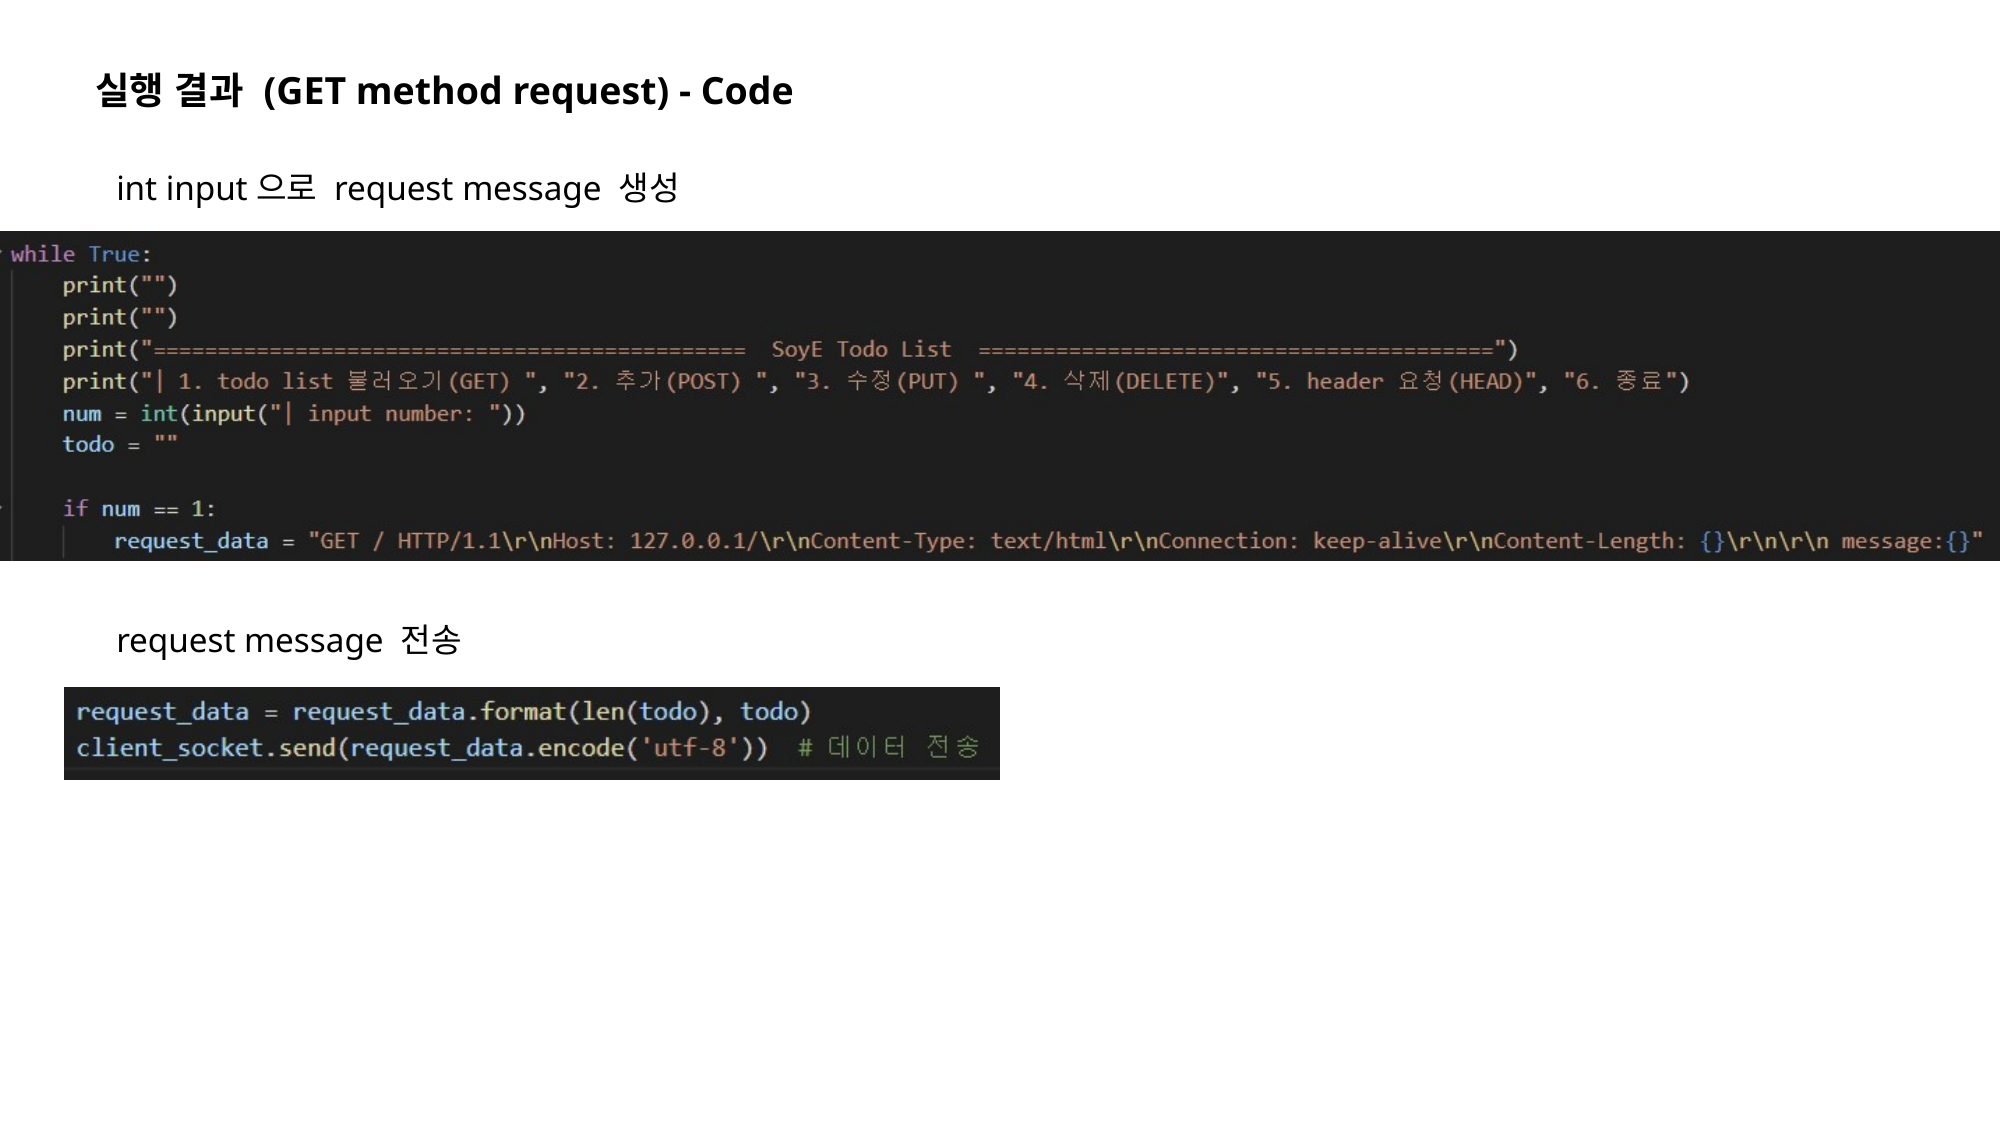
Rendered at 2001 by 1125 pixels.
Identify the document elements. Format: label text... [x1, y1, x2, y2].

picture [64, 687, 1001, 780]
picture [0, 231, 2000, 561]
text_box int input으로 request message 생성 [101, 159, 710, 231]
text_box request message 전송 [101, 612, 710, 687]
text_box 실행 결과 (GET method request) - Code [80, 59, 1033, 120]
